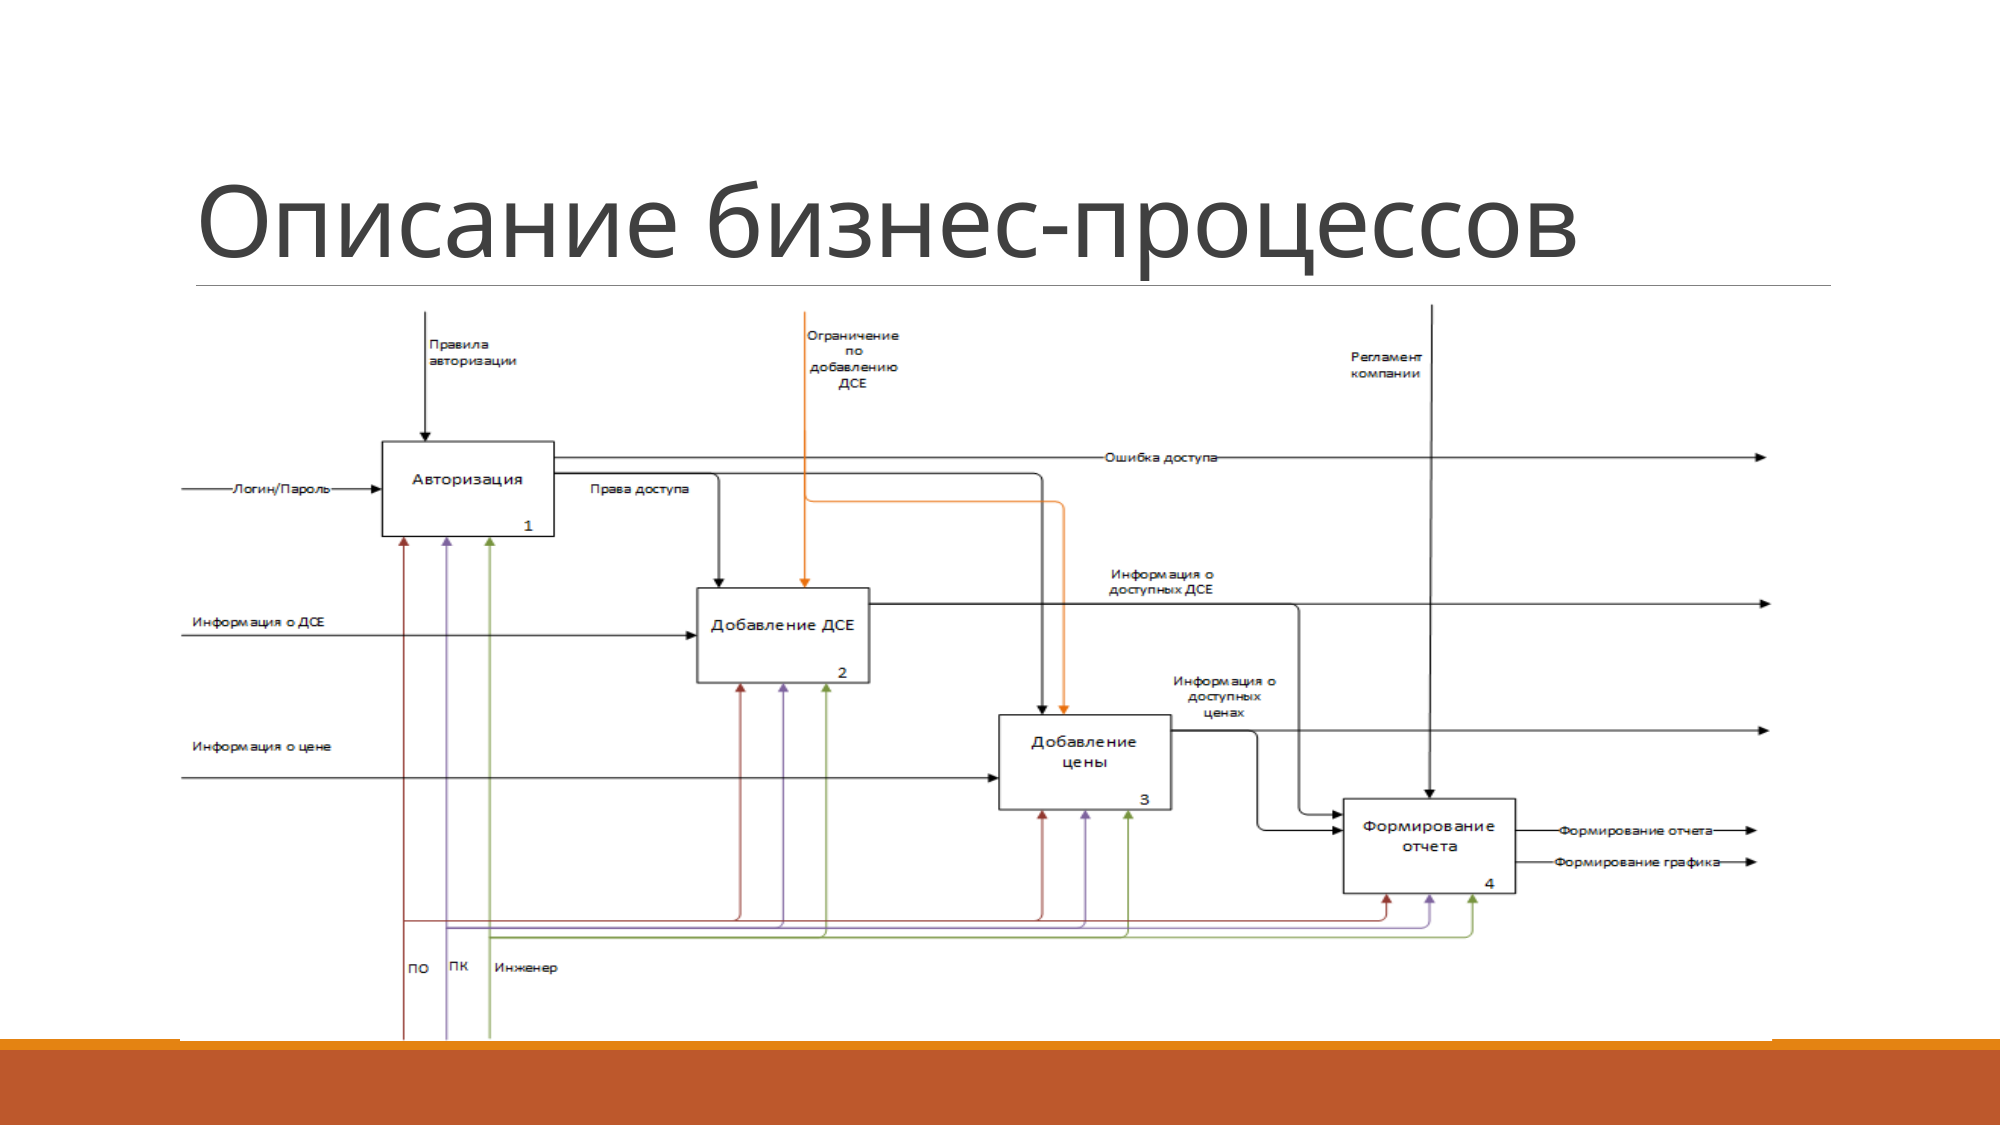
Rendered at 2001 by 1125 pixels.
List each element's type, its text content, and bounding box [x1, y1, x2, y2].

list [179, 298, 1773, 1042]
title Описание бизнес-процессов [180, 47, 1830, 285]
